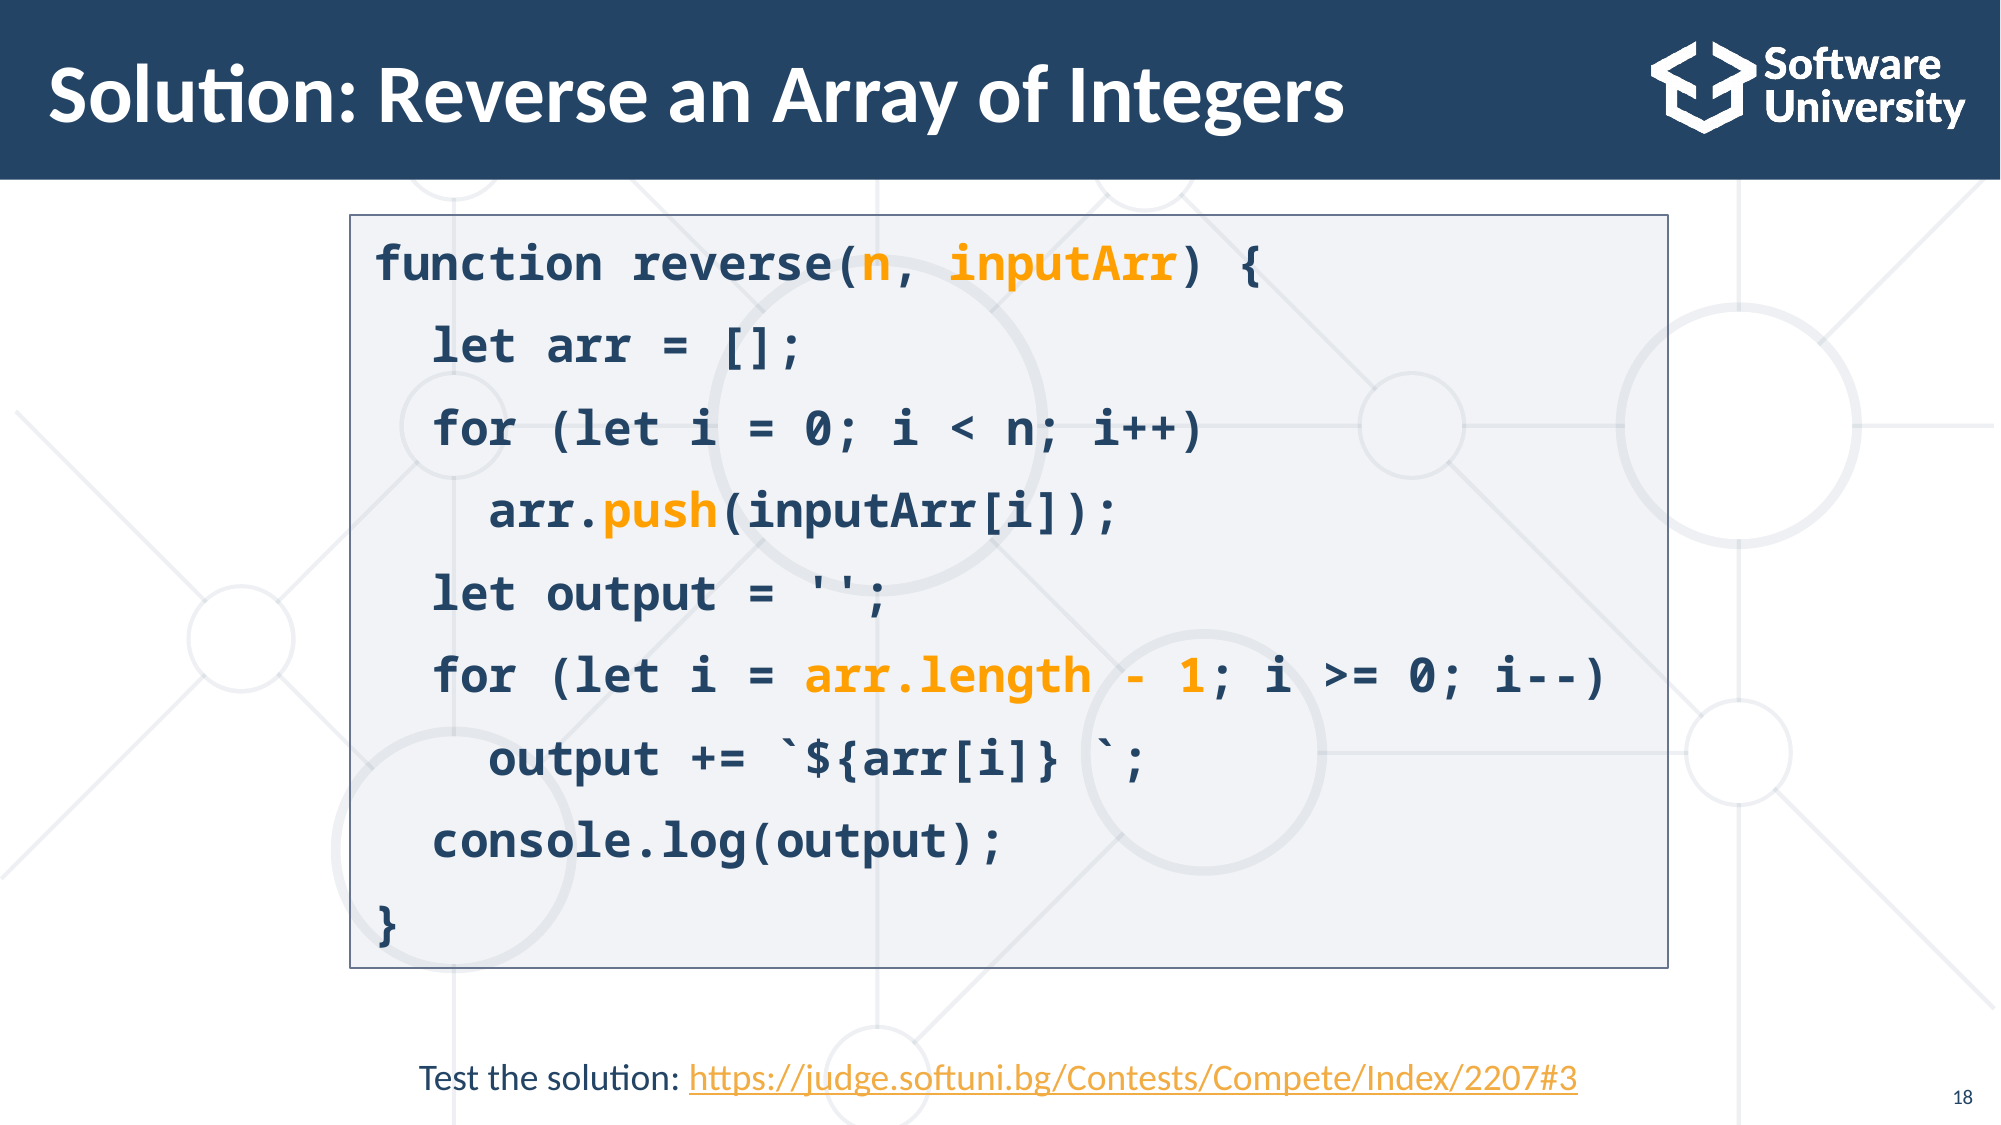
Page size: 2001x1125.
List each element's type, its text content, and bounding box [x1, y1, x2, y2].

text_box Test the solution: https://judge.softuni.bg/Contests/Compete/Index/2207#3 [123, 1045, 1874, 1105]
picture [1651, 41, 1966, 134]
title Solution: Reverse an Array of Integers [31, 16, 1625, 162]
text_box function reverse(n, inputArr) { let arr = []; for (let i = 0; i < n; i++) arr.push(inputArr[i]); let output = ''; for (let i = arr.length - 1; i >= 0; i--) output += `${arr[i]} `; console.log(output); } [350, 214, 1668, 968]
slide_number 18 [1927, 1067, 1989, 1117]
